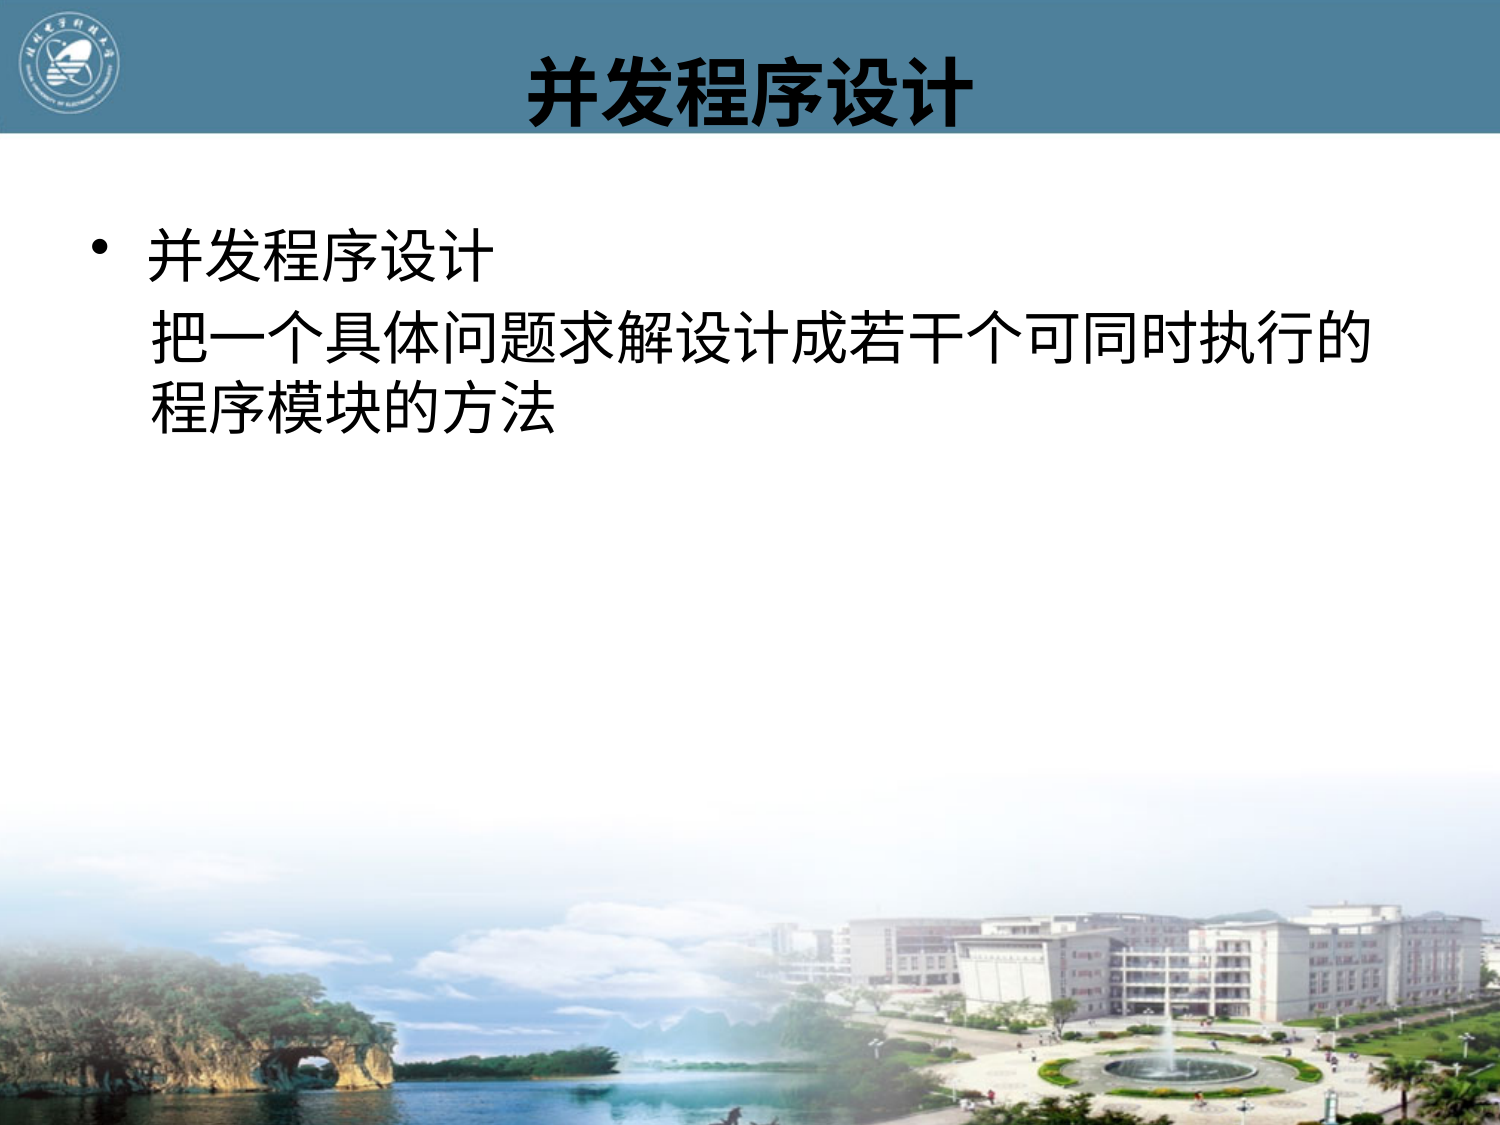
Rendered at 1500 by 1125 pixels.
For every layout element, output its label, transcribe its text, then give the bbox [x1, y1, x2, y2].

picture [0, 0, 1500, 1125]
title 并发程序设计 [74, 0, 1426, 136]
list 并发程序设计 把一个具体问题求解设计成若干个可同时执行的程序模块的方法 [74, 211, 1426, 955]
